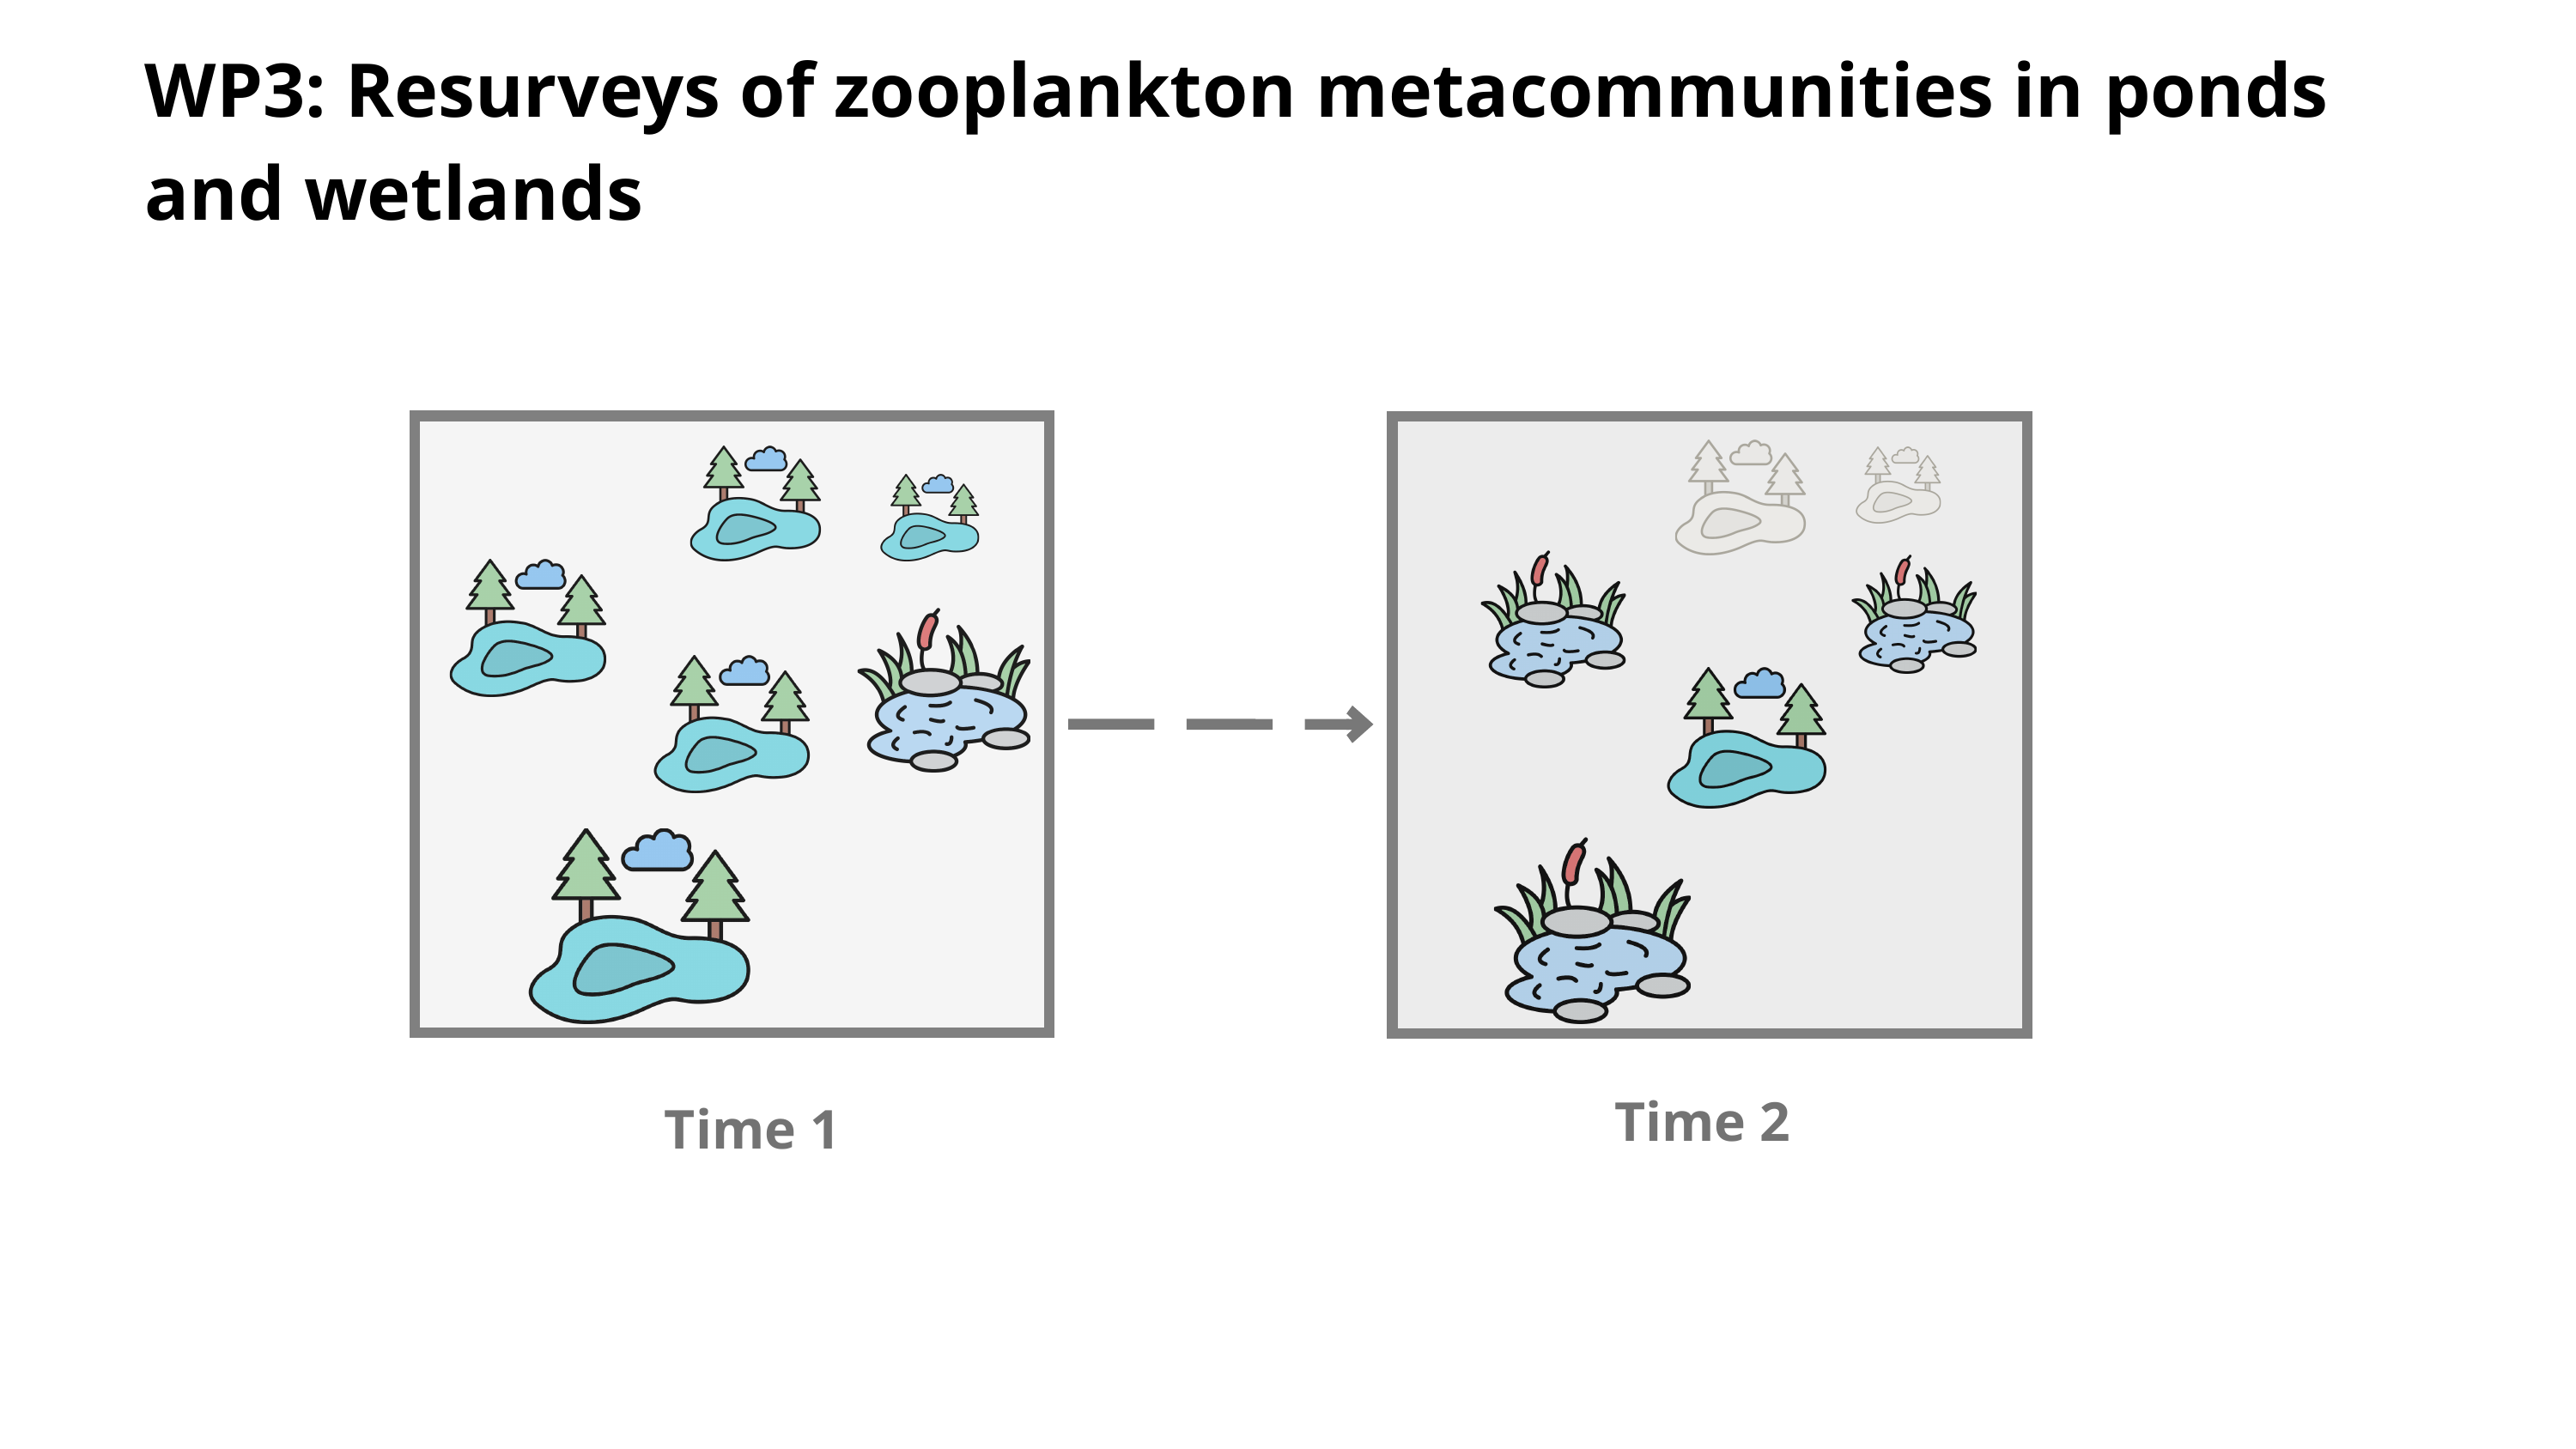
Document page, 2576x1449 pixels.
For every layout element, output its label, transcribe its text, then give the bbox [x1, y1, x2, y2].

text_box [1674, 440, 1807, 555]
text_box [1392, 416, 2027, 1034]
text_box [1315, 619, 1978, 1319]
text_box [1856, 446, 1941, 524]
text_box [414, 415, 1050, 1034]
text_box Time 1 [664, 1073, 930, 1161]
text_box WP3: Resurveys of zooplankton metacommunities in ponds and wetlands [144, 27, 2467, 236]
